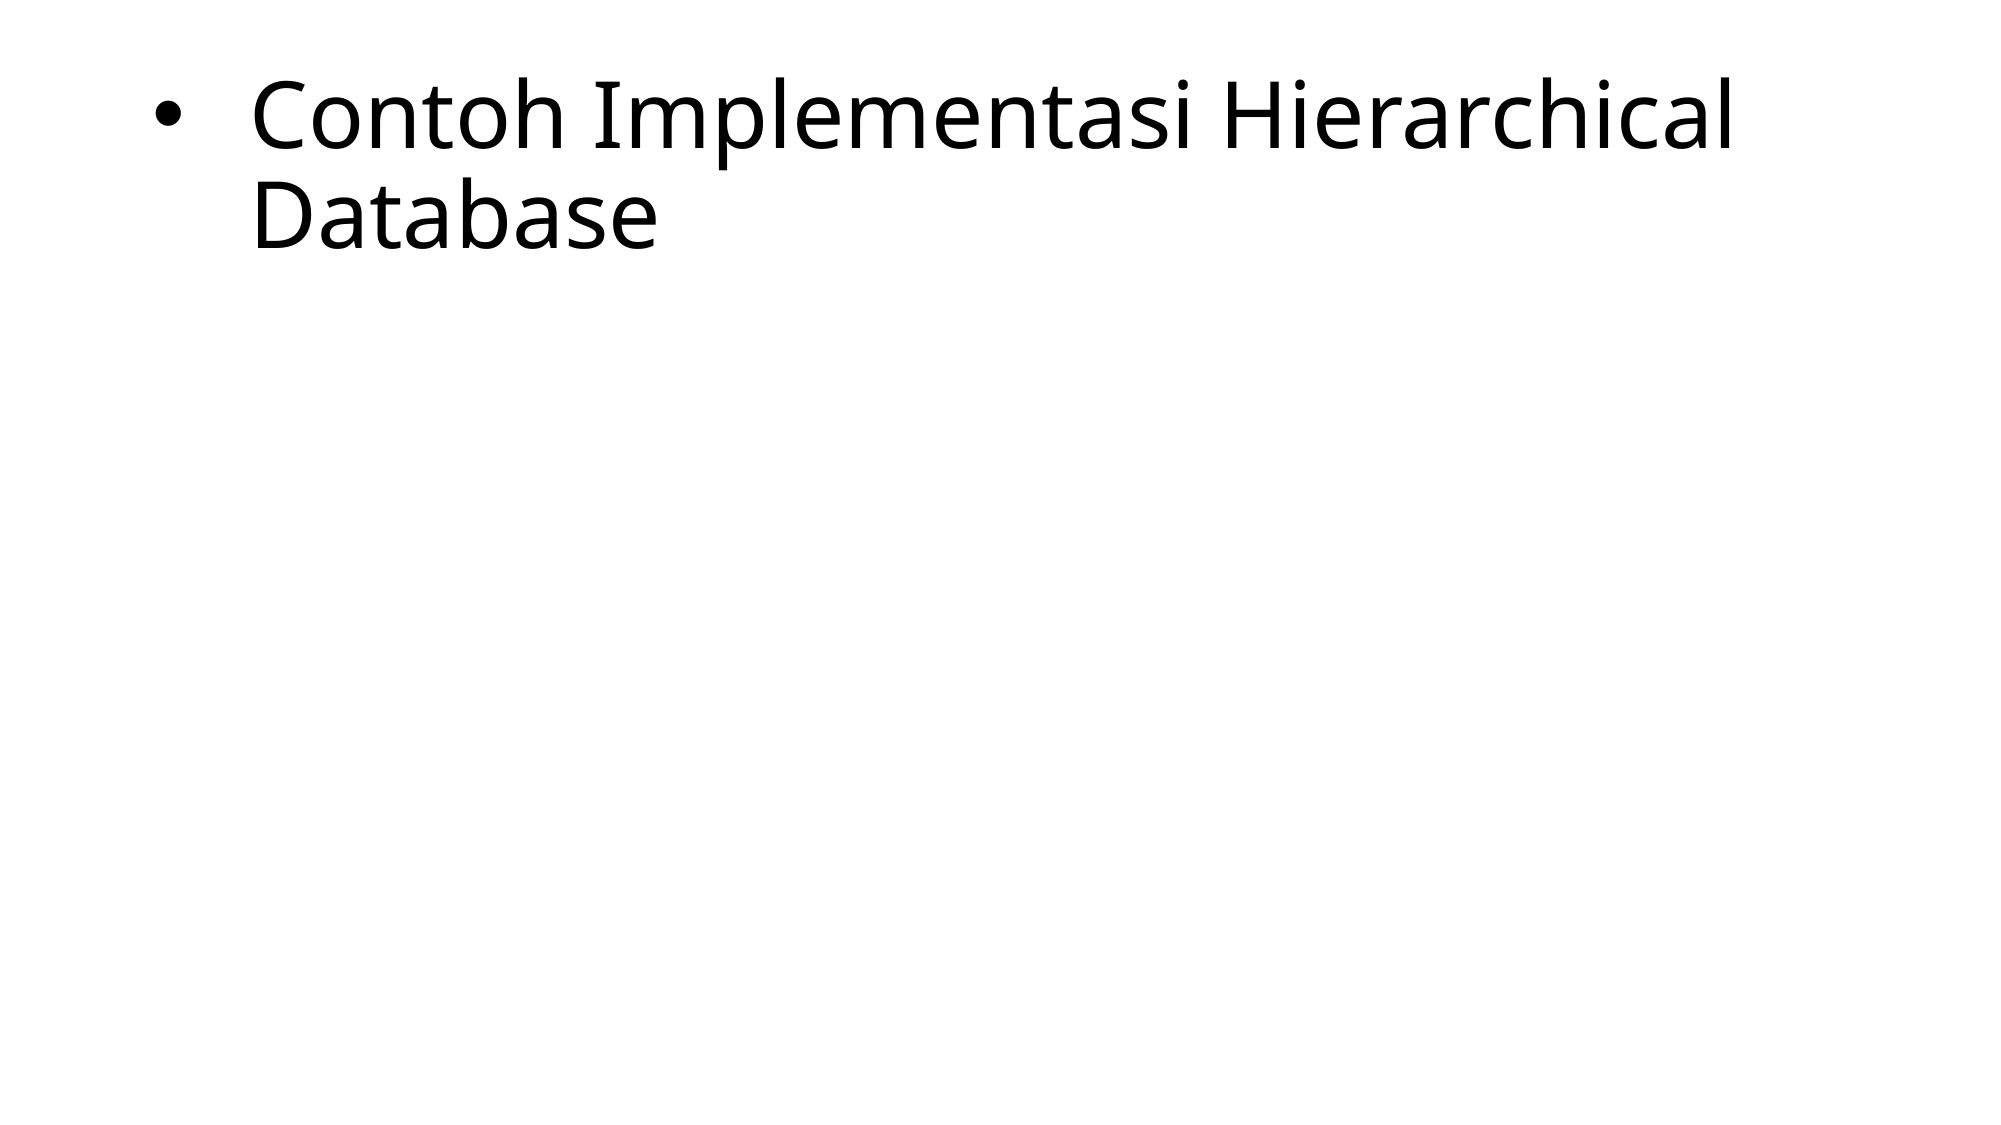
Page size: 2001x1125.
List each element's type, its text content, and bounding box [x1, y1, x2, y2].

title Contoh Implementasi Hierarchical Database [137, 59, 1863, 278]
